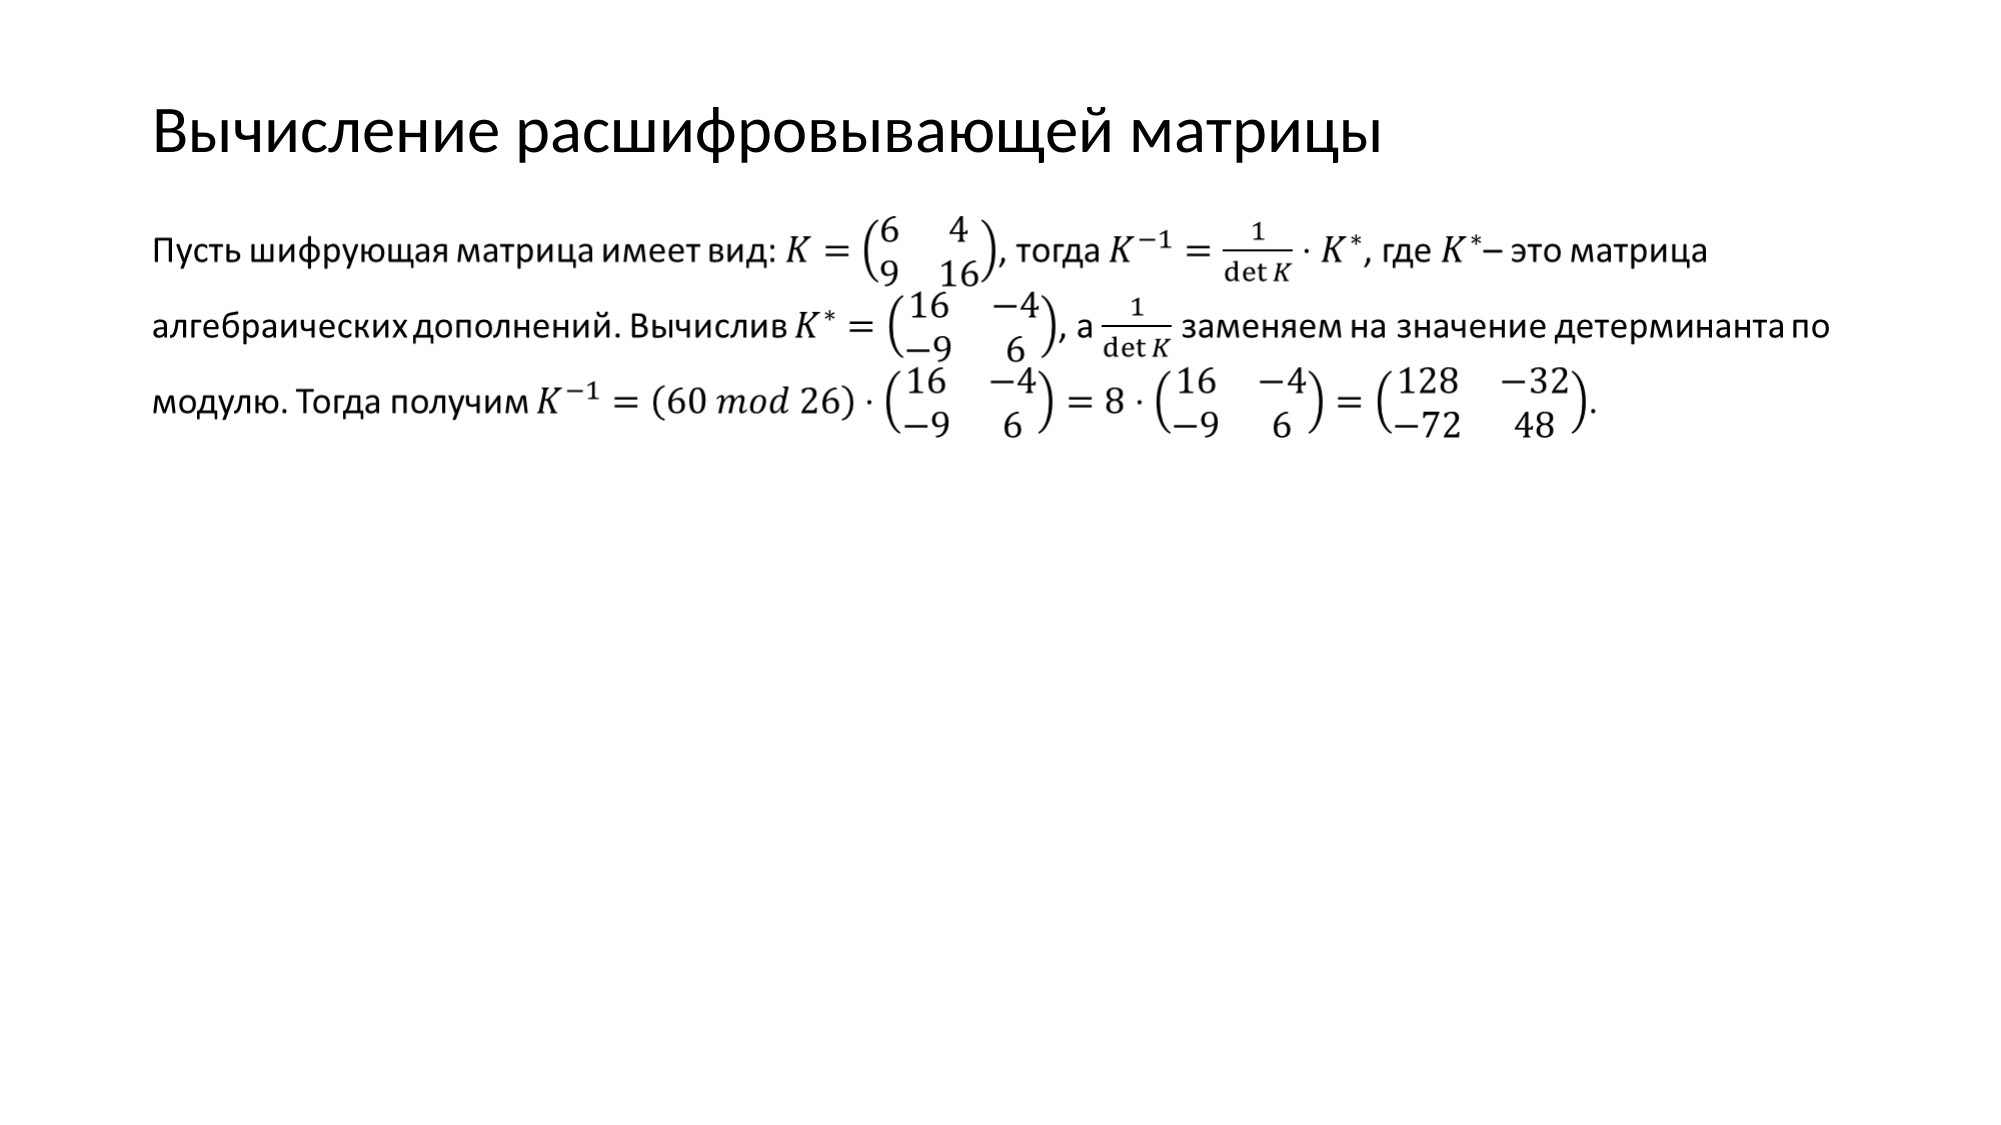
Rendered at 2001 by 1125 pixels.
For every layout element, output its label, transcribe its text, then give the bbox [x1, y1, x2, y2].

title Вычисление расшифровывающей матрицы [137, 57, 1863, 203]
text_box [137, 203, 1863, 447]
